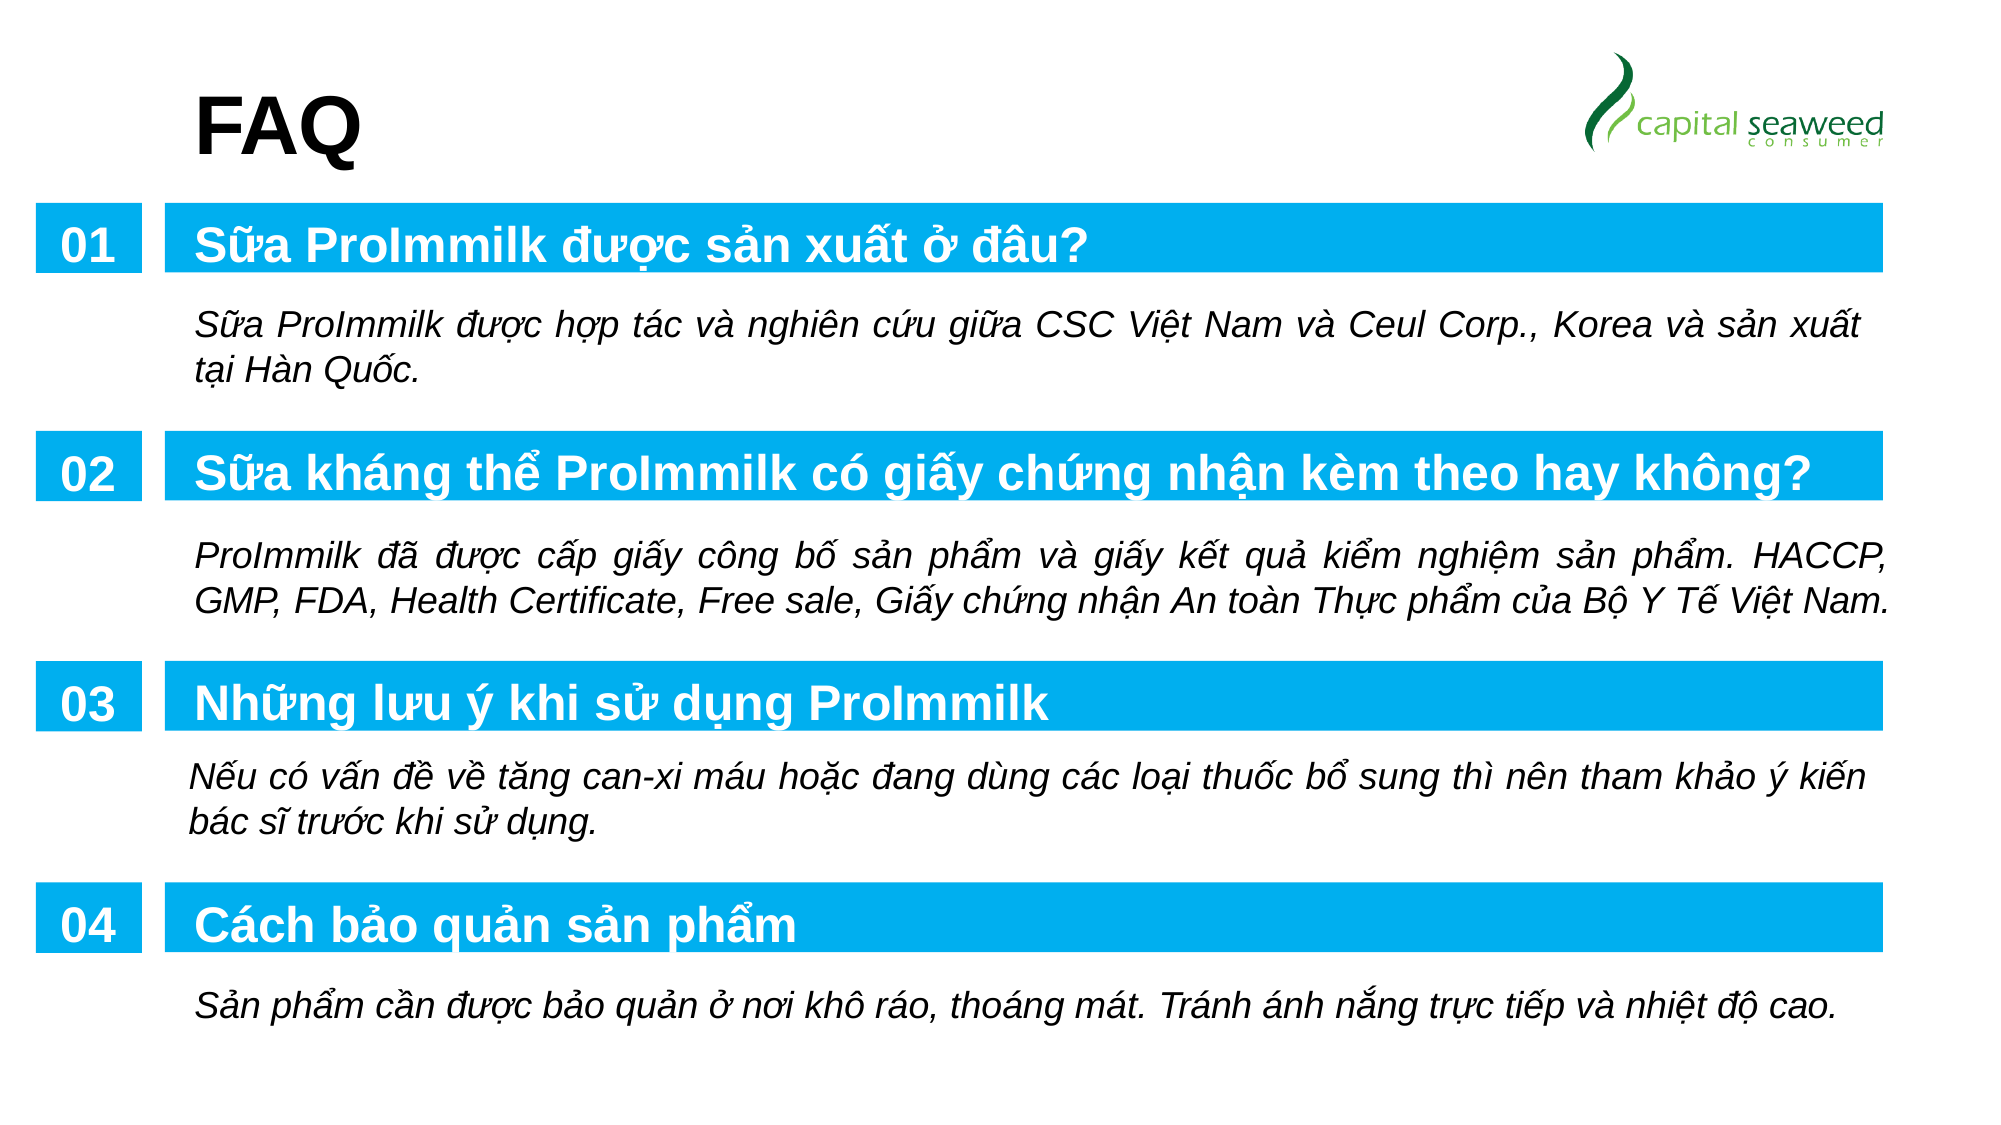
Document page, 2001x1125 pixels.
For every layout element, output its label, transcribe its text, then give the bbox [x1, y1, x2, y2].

title FAQ [192, 68, 369, 202]
picture [1585, 52, 1883, 152]
text_box 03 [35, 661, 142, 732]
text_box Nếu có vấn đề về tăng can-xi máu hoặc đang dùng các loại thuốc bổ sung thì nên tham khảo ý kiến bác sĩ trước khi sử dụng. [186, 749, 1879, 842]
text_box Sữa ProImmilk được sản xuất ở đâu? [164, 202, 1883, 273]
text_box 02 [35, 430, 142, 502]
text_box Sữa ProImmilk được hợp tác và nghiên cứu giữa CSC Việt Nam và Ceul Corp., Korea và sản xuất tại Hàn Quốc. [192, 298, 1871, 391]
text_box ProImmilk đã được cấp giấy công bố sản phẩm và giấy kết quả kiểm nghiệm sản phẩm. HACCP, GMP, FDA, Health Certificate, Free sale, Giấy chứng nhận An toàn Thực phẩm của Bộ Y Tế Việt Nam. [192, 528, 1899, 621]
text_box Sữa kháng thể ProImmilk có giấy chứng nhận kèm theo hay không? [164, 430, 1883, 501]
text_box 01 [35, 202, 142, 273]
text_box Những lưu ý khi sử dụng ProImmilk [164, 660, 1883, 731]
text_box Cách bảo quản sản phẩm [164, 882, 1883, 953]
text_box Sản phẩm cần được bảo quản ở nơi khô ráo, thoáng mát. Tránh ánh nắng trực tiếp và nhiệt độ cao. [192, 979, 1846, 1027]
text_box 04 [35, 882, 142, 953]
